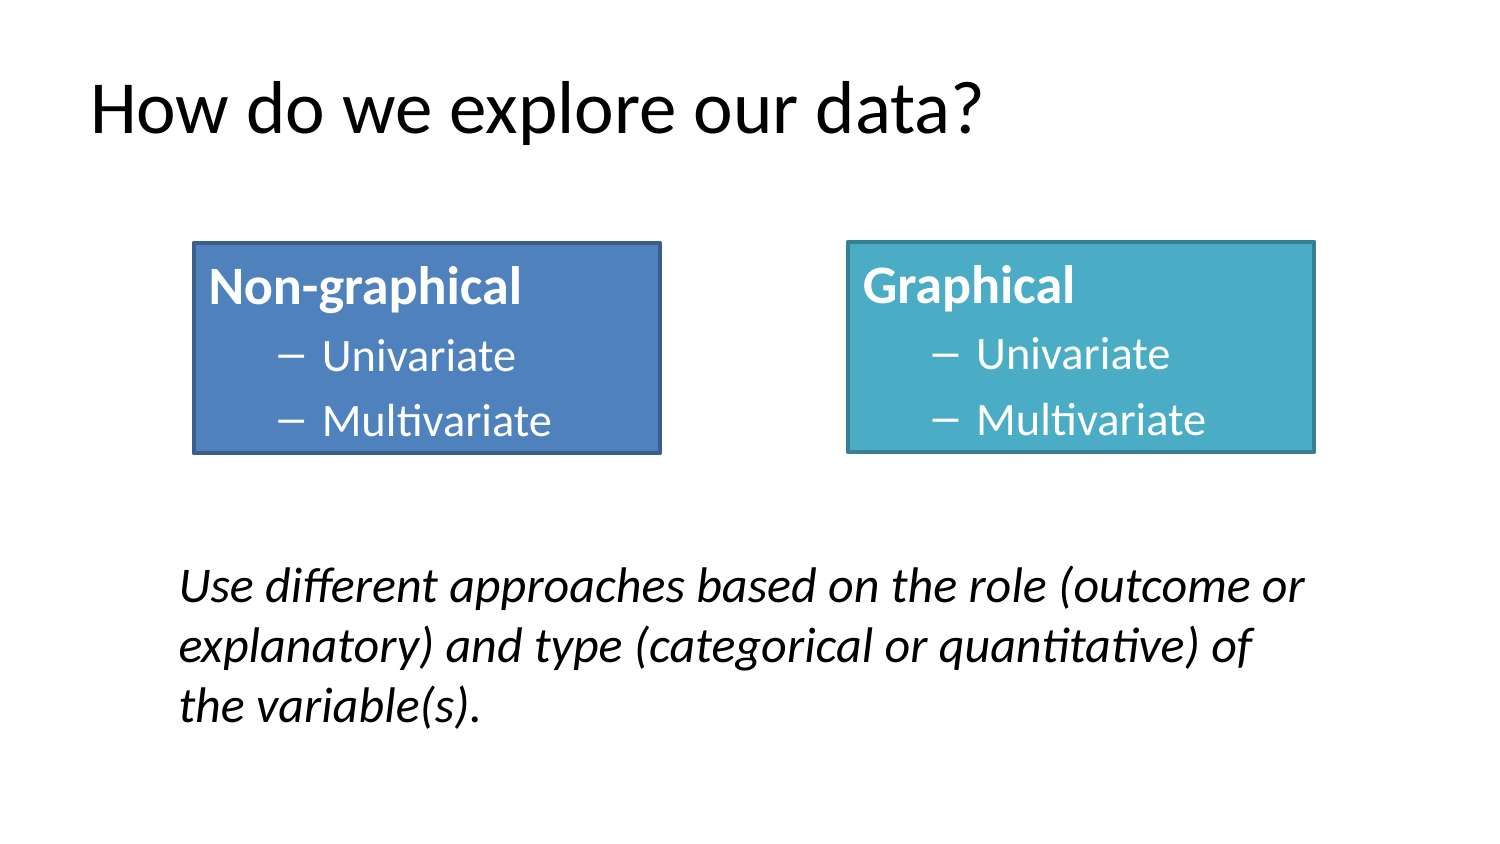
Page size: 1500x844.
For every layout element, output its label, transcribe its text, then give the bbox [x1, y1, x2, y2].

list Graphical Univariate Multivariate [846, 240, 1316, 454]
title How do we explore our data? [75, 33, 1425, 175]
text_box Use different approaches based on the role (outcome or explanatory) and type (categorical or quantitative) of the variable(s). [162, 543, 1343, 742]
list Non-graphical Univariate Multivariate [192, 241, 662, 455]
